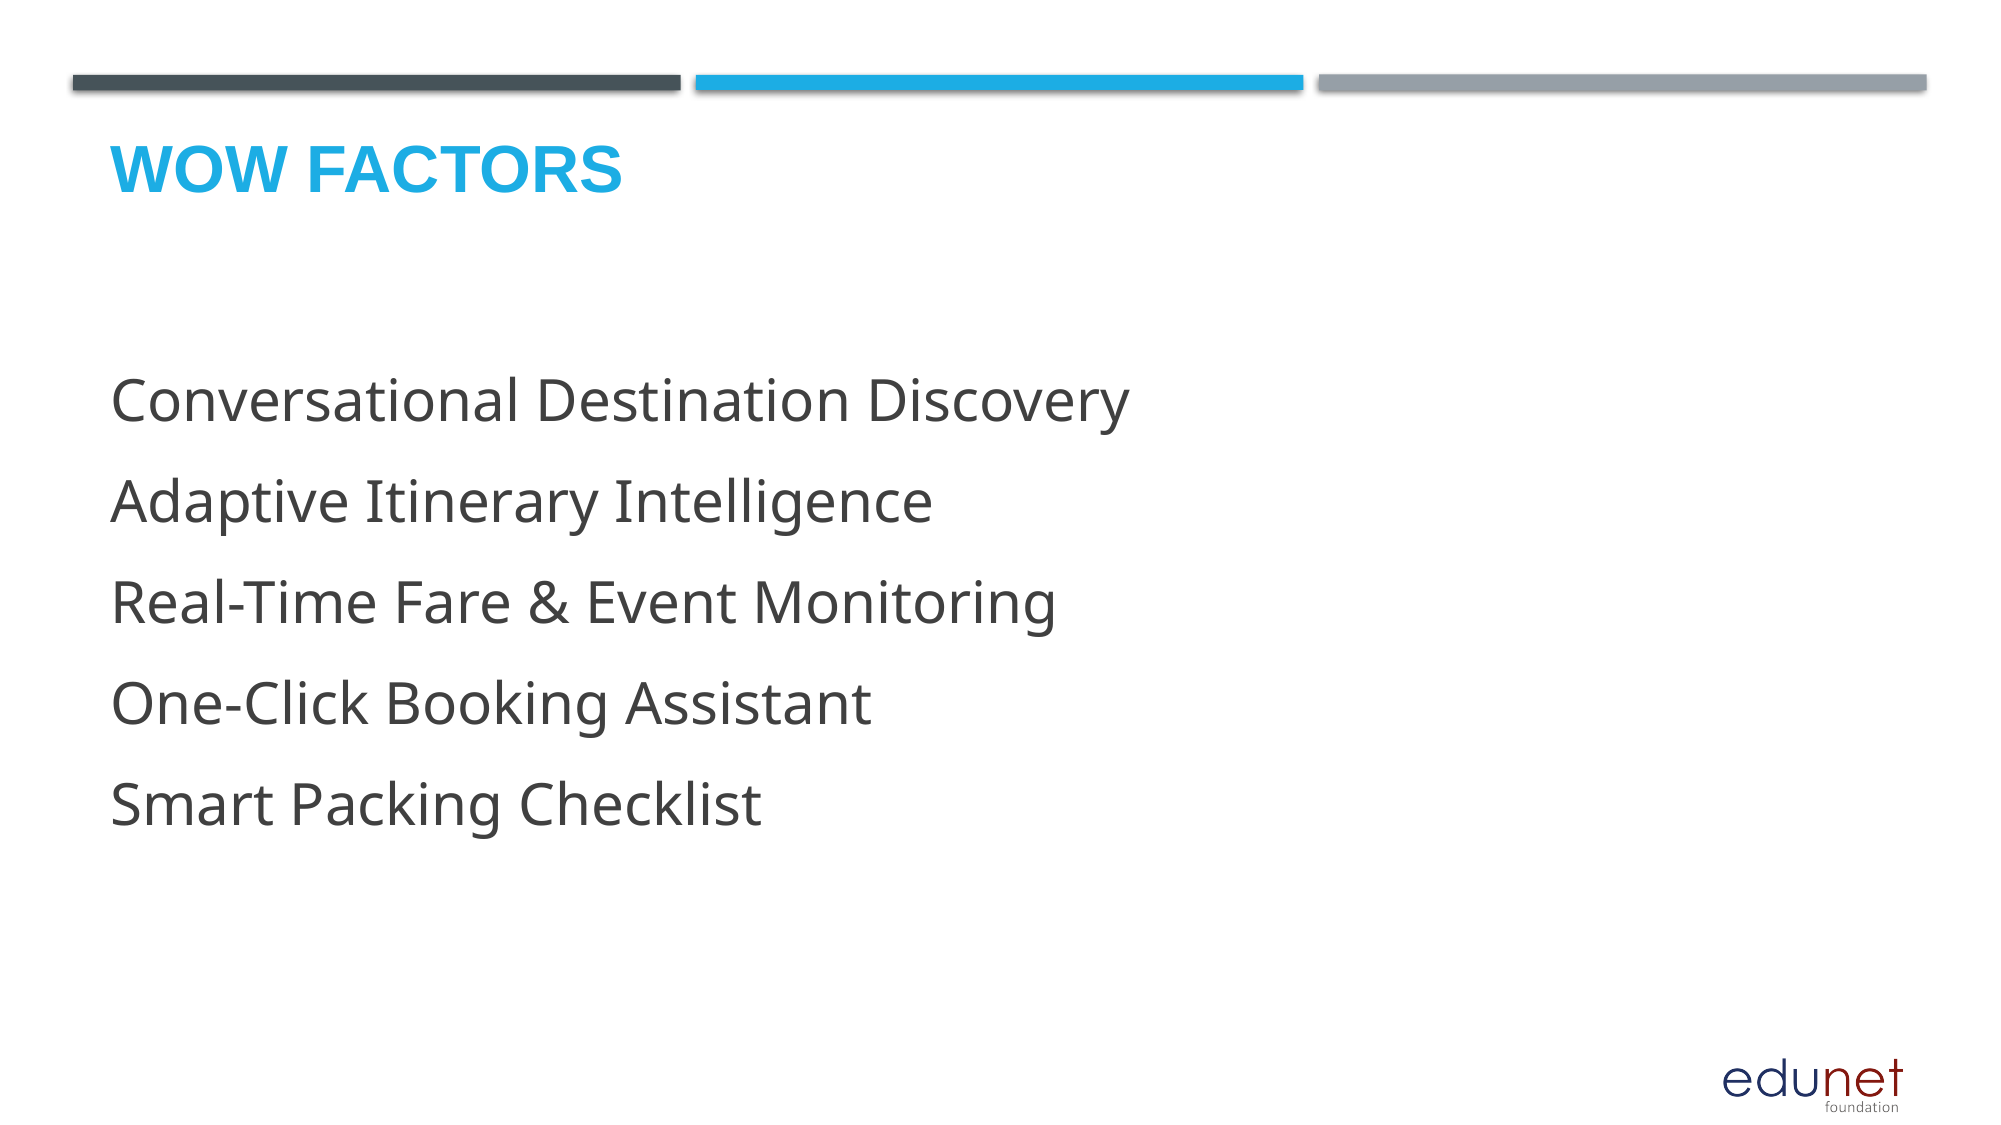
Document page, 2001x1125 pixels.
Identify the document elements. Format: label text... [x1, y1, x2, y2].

list Conversational Destination Discovery Adaptive Itinerary Intelligence Real-Time Fare & Event Monitoring One-Click Booking Assistant Smart Packing Checklist [95, 213, 1905, 981]
picture [1719, 1056, 1905, 1116]
title Wow factors [95, 126, 1905, 213]
